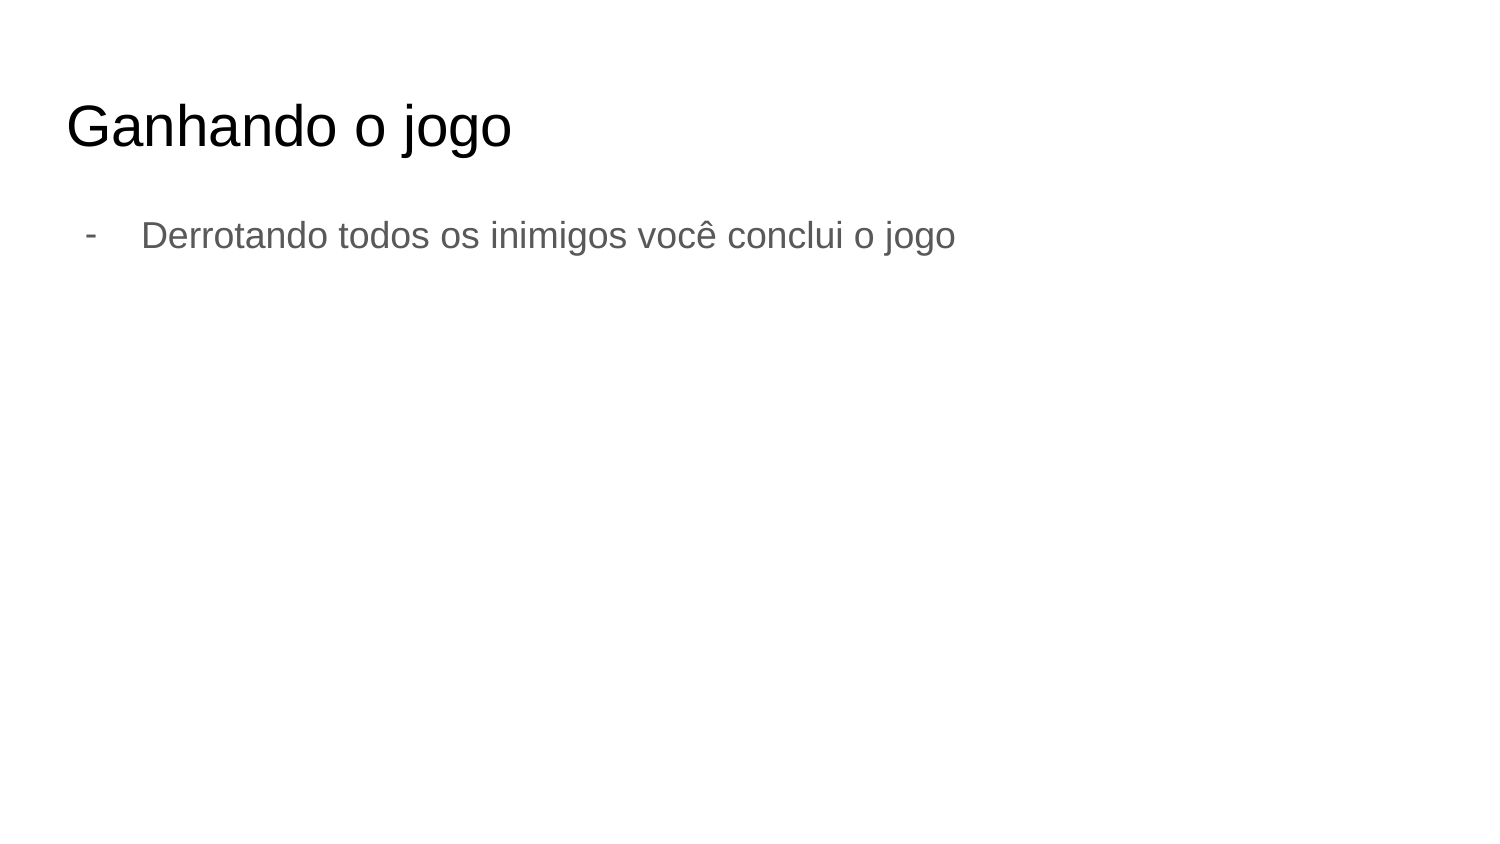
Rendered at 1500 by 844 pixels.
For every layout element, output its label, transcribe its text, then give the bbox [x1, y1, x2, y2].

title Ganhando o jogo [51, 72, 1449, 167]
list Derrotando todos os inimigos você conclui o jogo [51, 189, 1449, 750]
